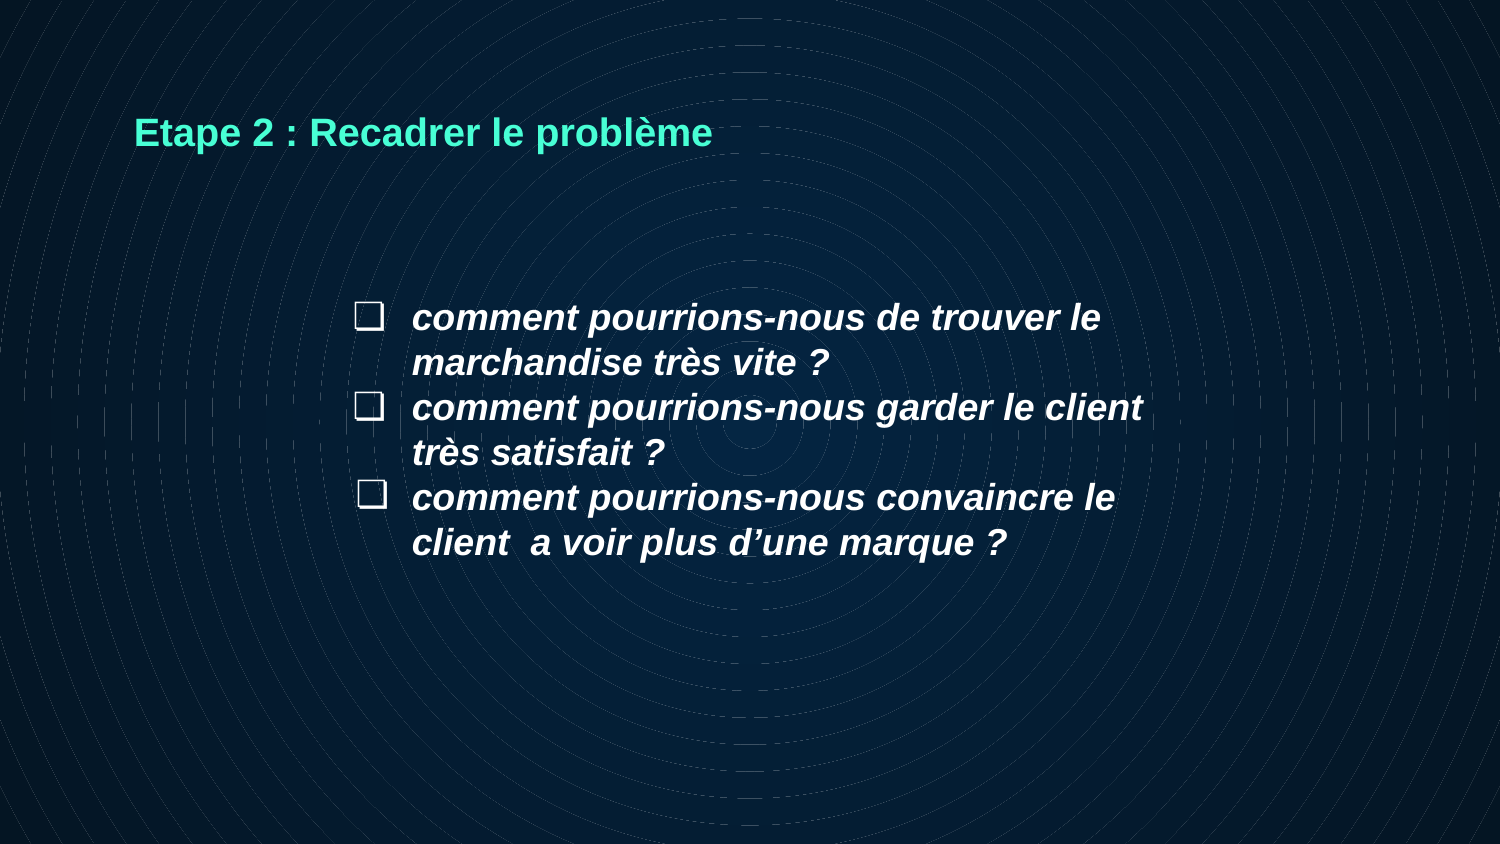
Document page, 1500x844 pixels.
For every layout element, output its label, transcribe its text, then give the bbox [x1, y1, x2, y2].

text_box comment pourrions-nous de trouver le marchandise très vite ? comment pourrions-nous garder le client très satisfait ? comment pourrions-nous convaincre le client a voir plus d’une marque ? [321, 277, 1231, 623]
title Etape 2 : Recadrer le problème [118, 138, 1351, 395]
